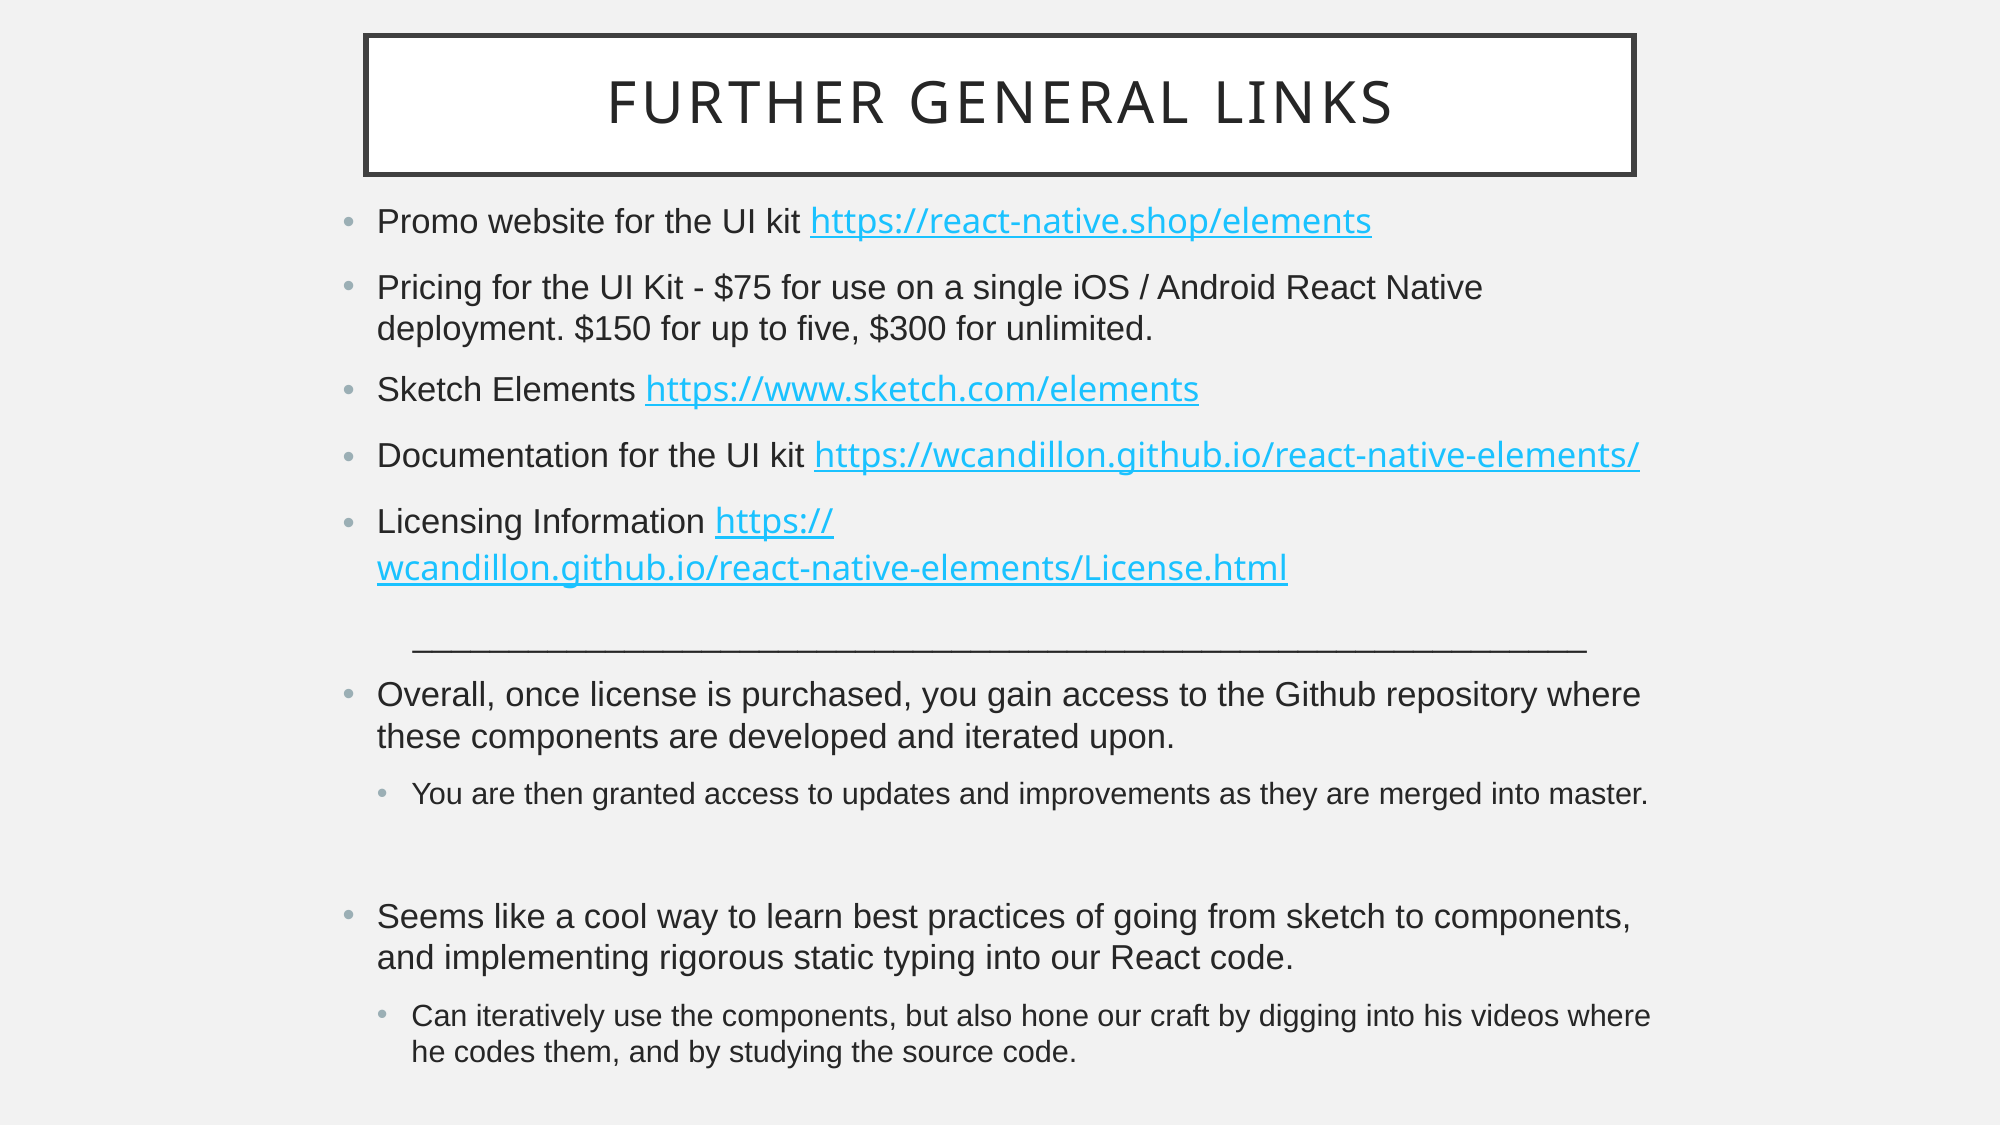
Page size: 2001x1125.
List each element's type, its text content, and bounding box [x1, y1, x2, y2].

list Promo website for the UI kit https://react-native.shop/elements Pricing for the UI Kit - $75 for use on a single iOS / Android React Native deployment. $150 for up to five, $300 for unlimited. Sketch Elements https://www.sketch.com/elements Documentation for the UI kit https://wcandillon.github.io/react-native-elements/ Licensing Information https://wcandillon.github.io/react-native-elements/License.html _____________________________________________________________ Overall, once license is purchased, you gain access to the Github repository where these components are developed and iterated upon. You are then granted access to updates and improvements as they are merged into master. Seems like a cool way to learn best practices of going from sketch to components, and implementing rigorous static typing into our React code. Can iteratively use the components, but also hone our craft by digging into his videos where he codes them, and by studying the source code. [327, 191, 1673, 1100]
title Further general links [363, 33, 1637, 177]
